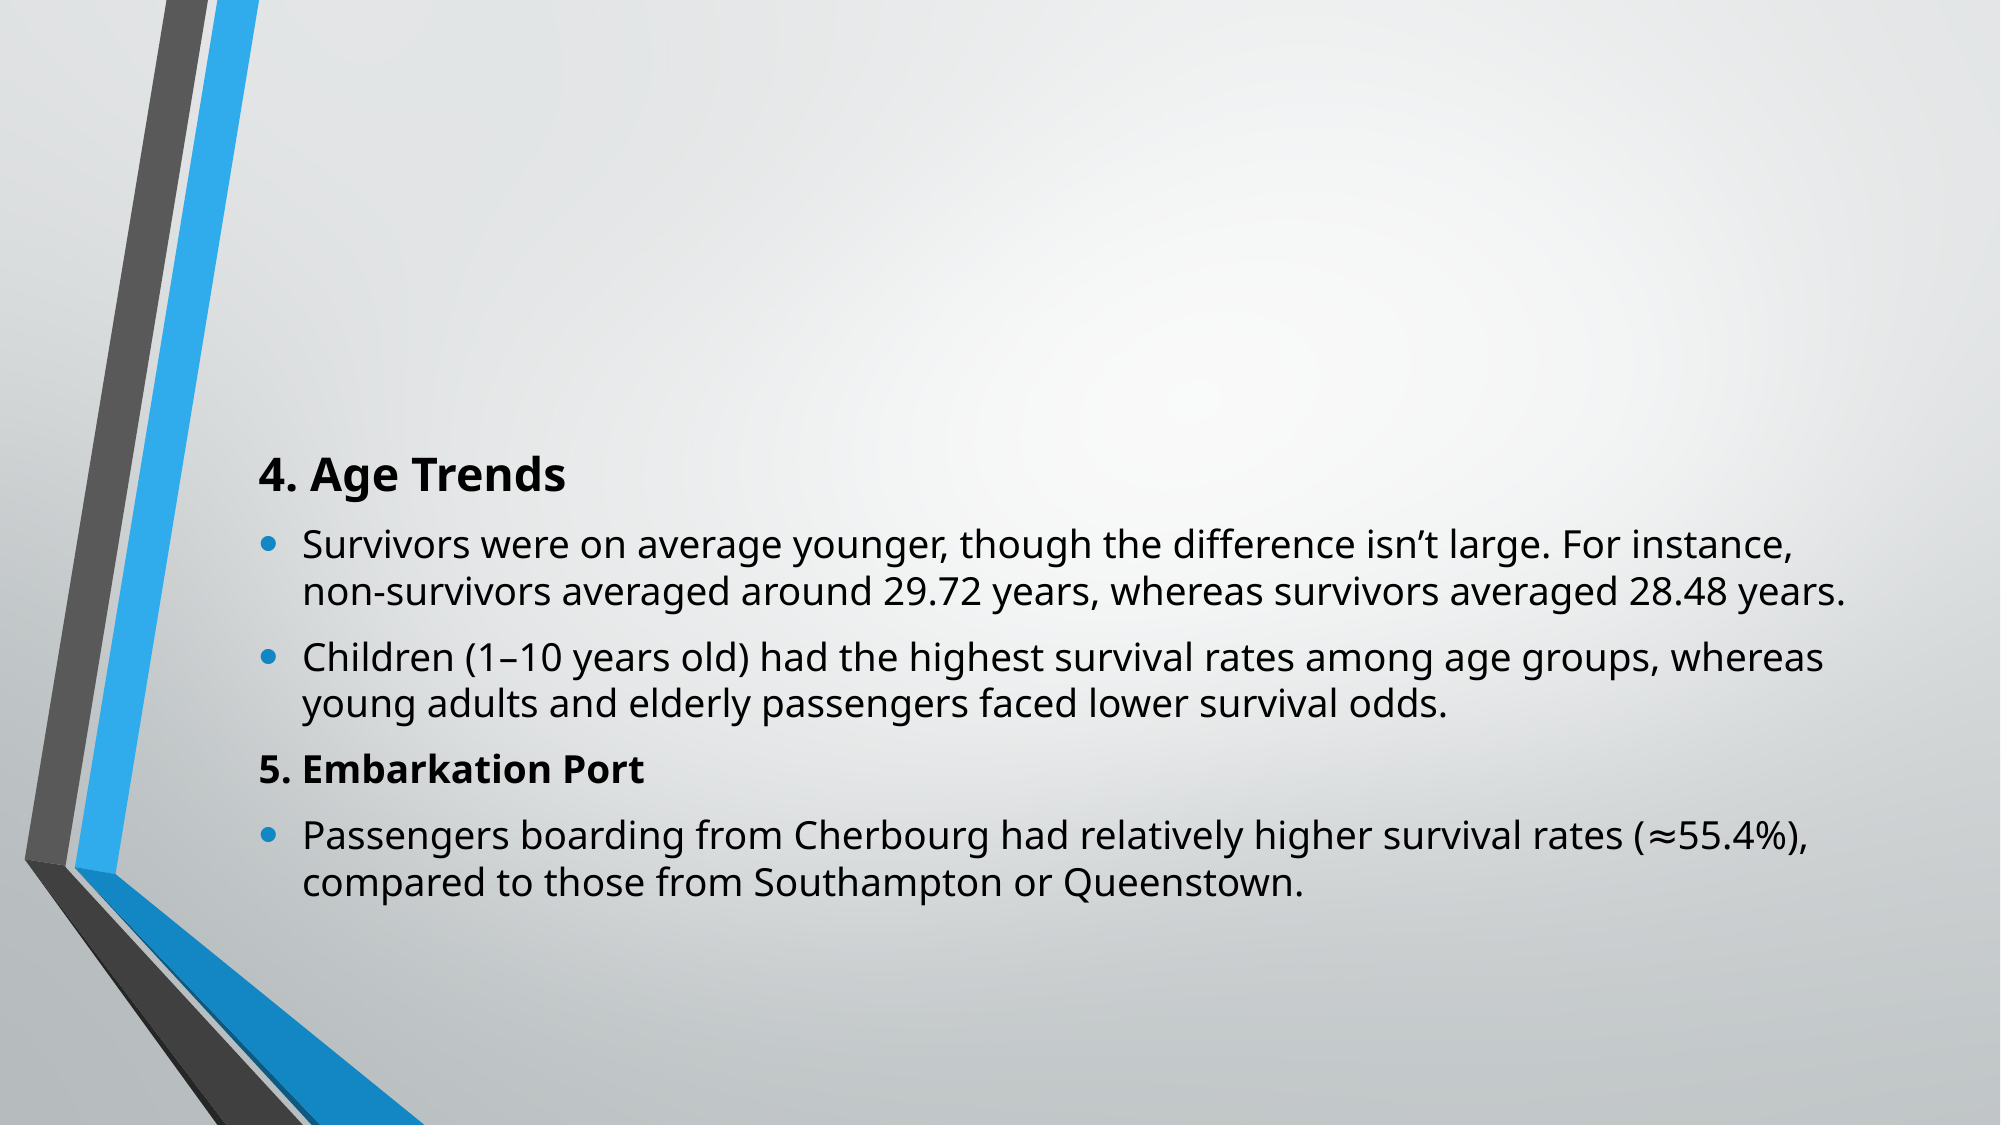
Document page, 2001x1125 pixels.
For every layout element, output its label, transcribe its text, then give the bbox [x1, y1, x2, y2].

list 4. Age Trends Survivors were on average younger, though the difference isn’t large. For instance, non-survivors averaged around 29.72 years, whereas survivors averaged 28.48 years. Children (1–10 years old) had the highest survival rates among age groups, whereas young adults and elderly passengers faced lower survival odds. 5. Embarkation Port Passengers boarding from Cherbourg had relatively higher survival rates (≈55.4%), compared to those from Southampton or Queenstown. [243, 437, 1887, 950]
